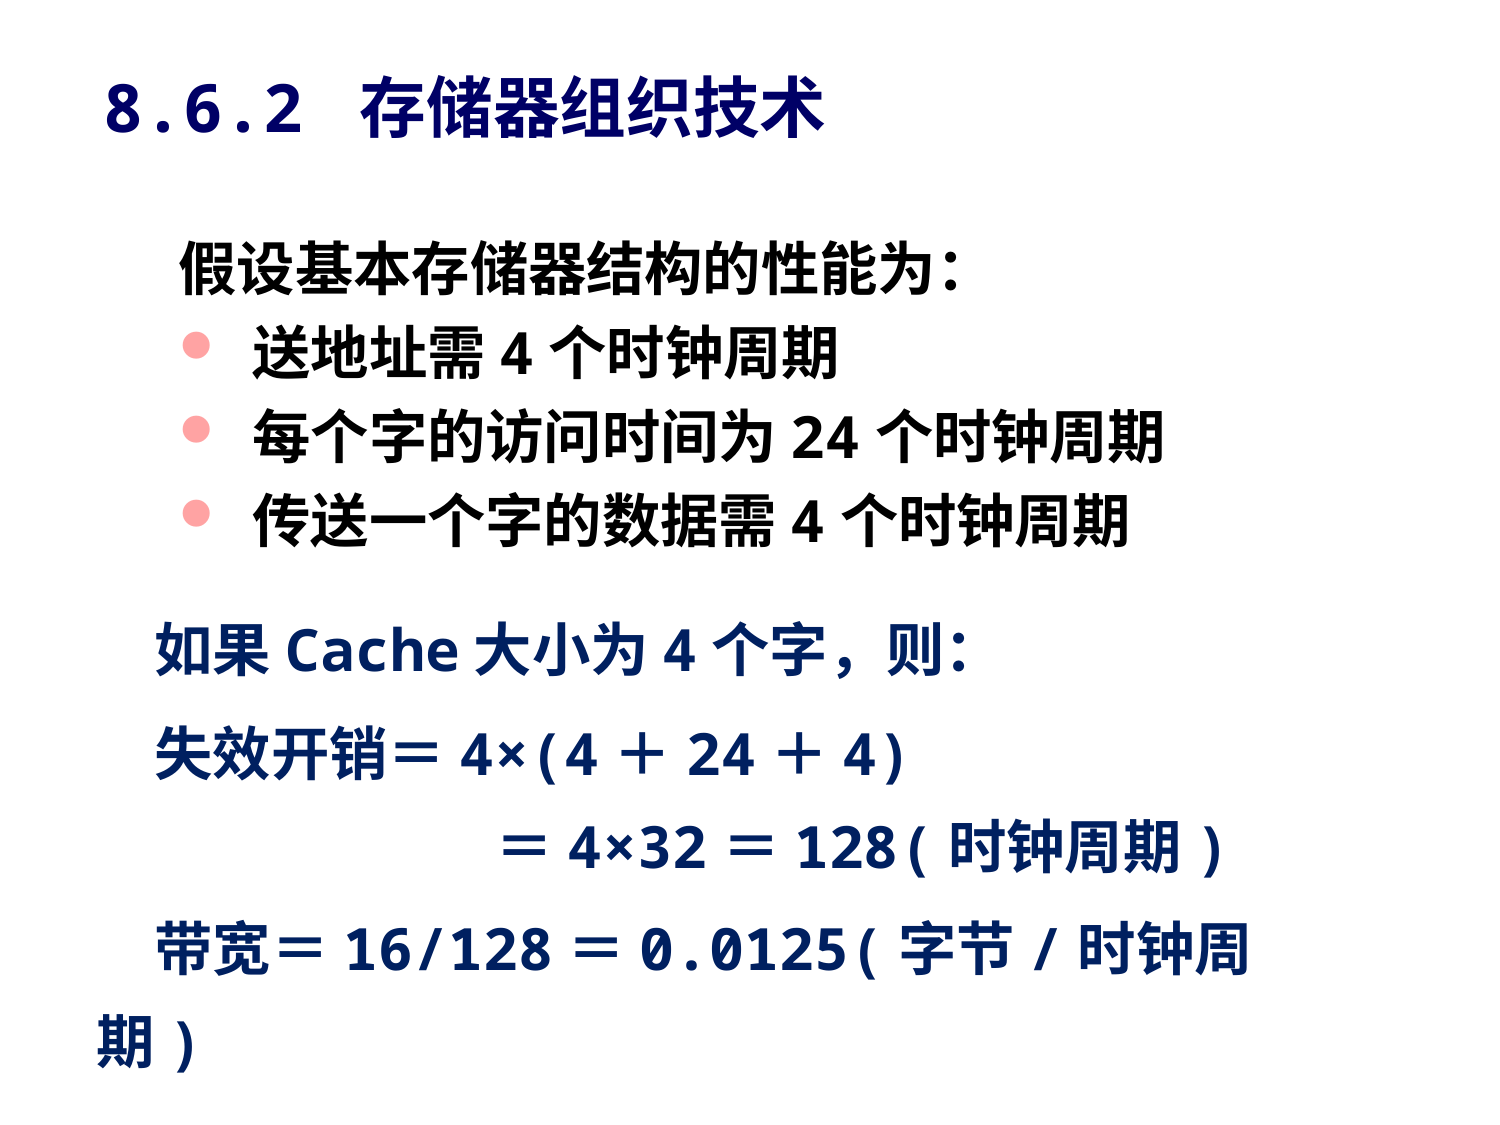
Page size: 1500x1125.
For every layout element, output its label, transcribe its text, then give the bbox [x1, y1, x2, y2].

text_box 如果Cache大小为4个字，则： 失效开销＝4×(4＋24＋4) ＝4×32＝128(时钟周期) 带宽＝16/128＝0.0125(字节/时钟周期) [82, 573, 1286, 1083]
text_box 8.6.2 存储器组织技术 [88, 78, 1318, 154]
text_box 假设基本存储器结构的性能为： 送地址需4个时钟周期 每个字的访问时间为24个时钟周期 传送一个字的数据需4个时钟周期 [163, 210, 1243, 562]
